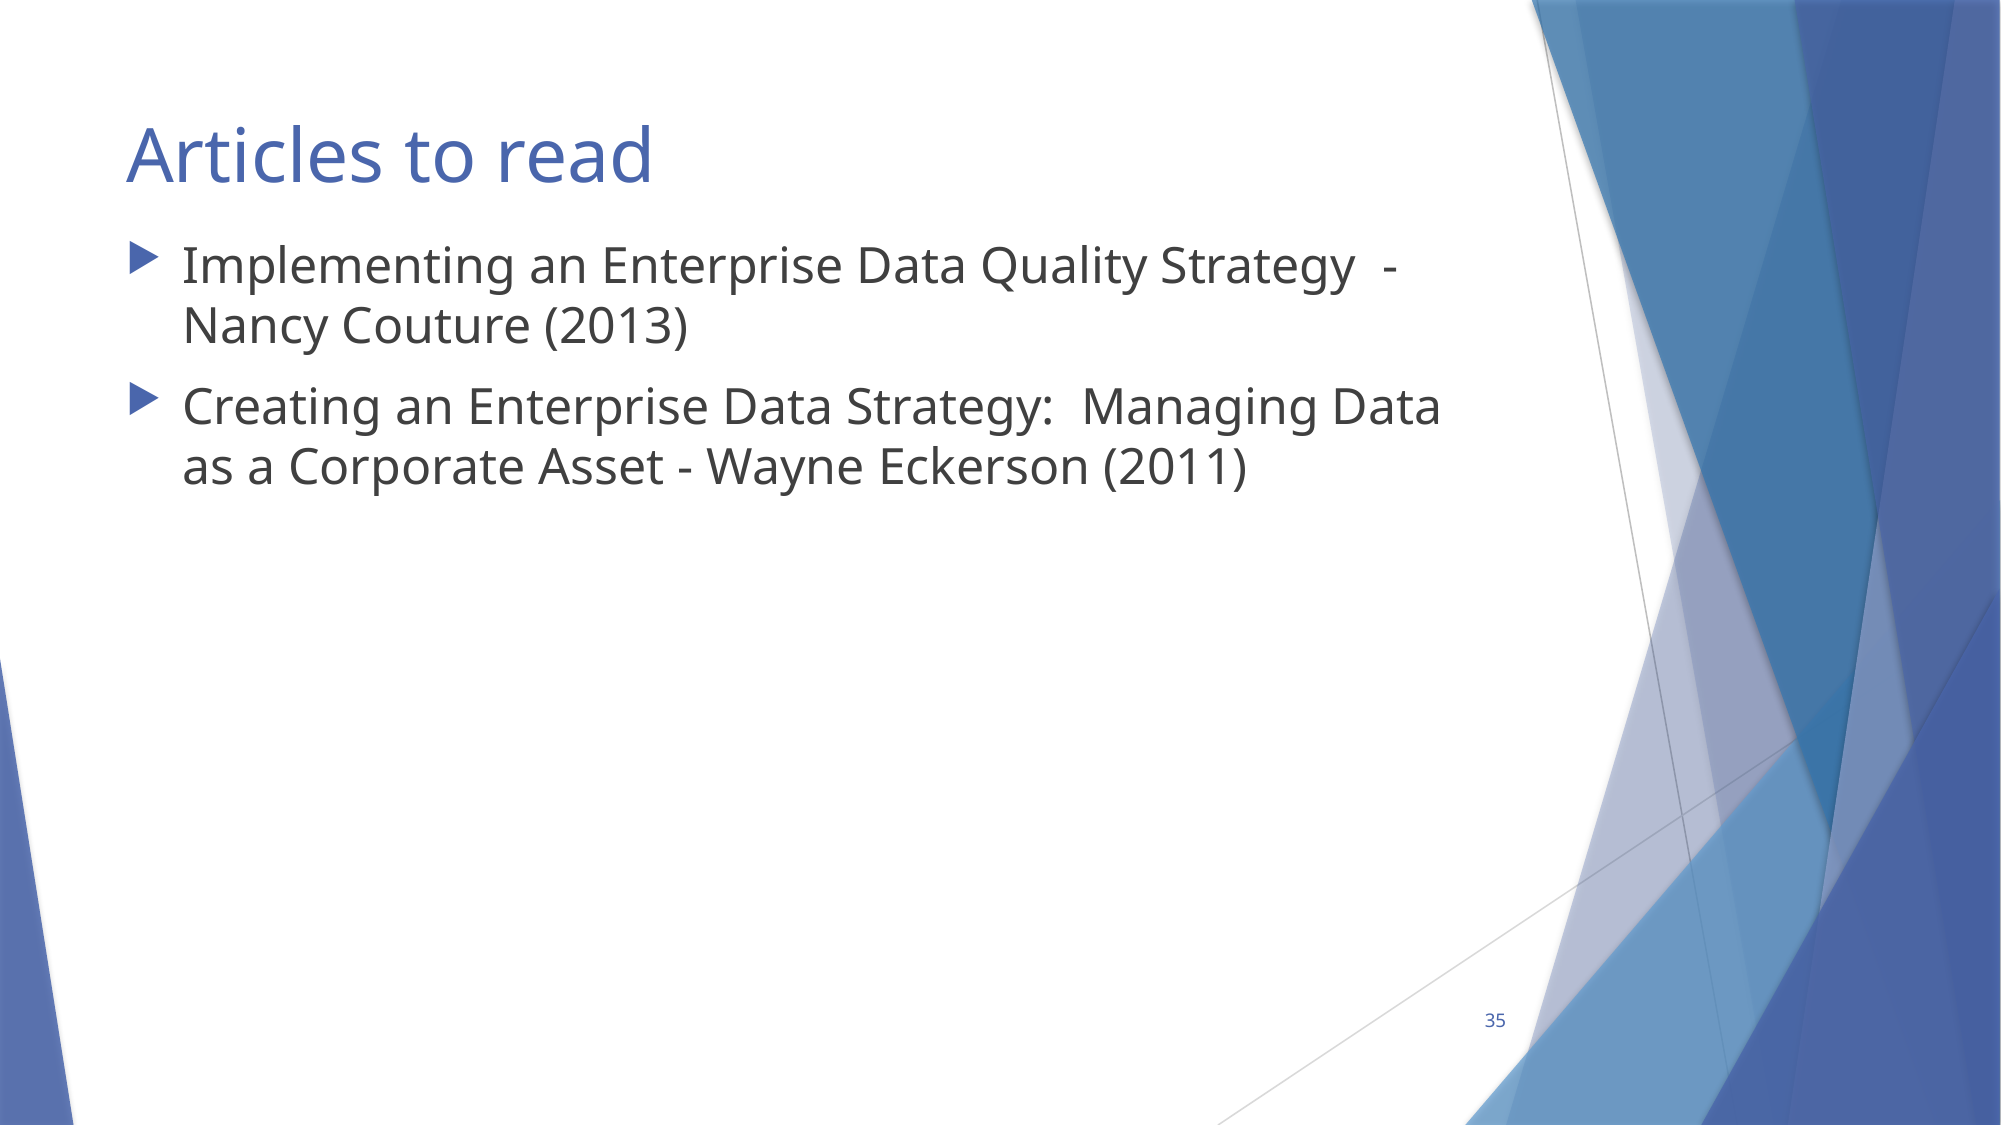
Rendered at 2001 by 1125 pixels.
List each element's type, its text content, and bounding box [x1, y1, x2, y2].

list Implementing an Enterprise Data Quality Strategy - Nancy Couture (2013) Creating an Enterprise Data Strategy: Managing Data as a Corporate Asset - Wayne Eckerson (2011) [111, 225, 1522, 863]
title Articles to read [111, 99, 1522, 225]
slide_number 35 [1409, 991, 1522, 1051]
